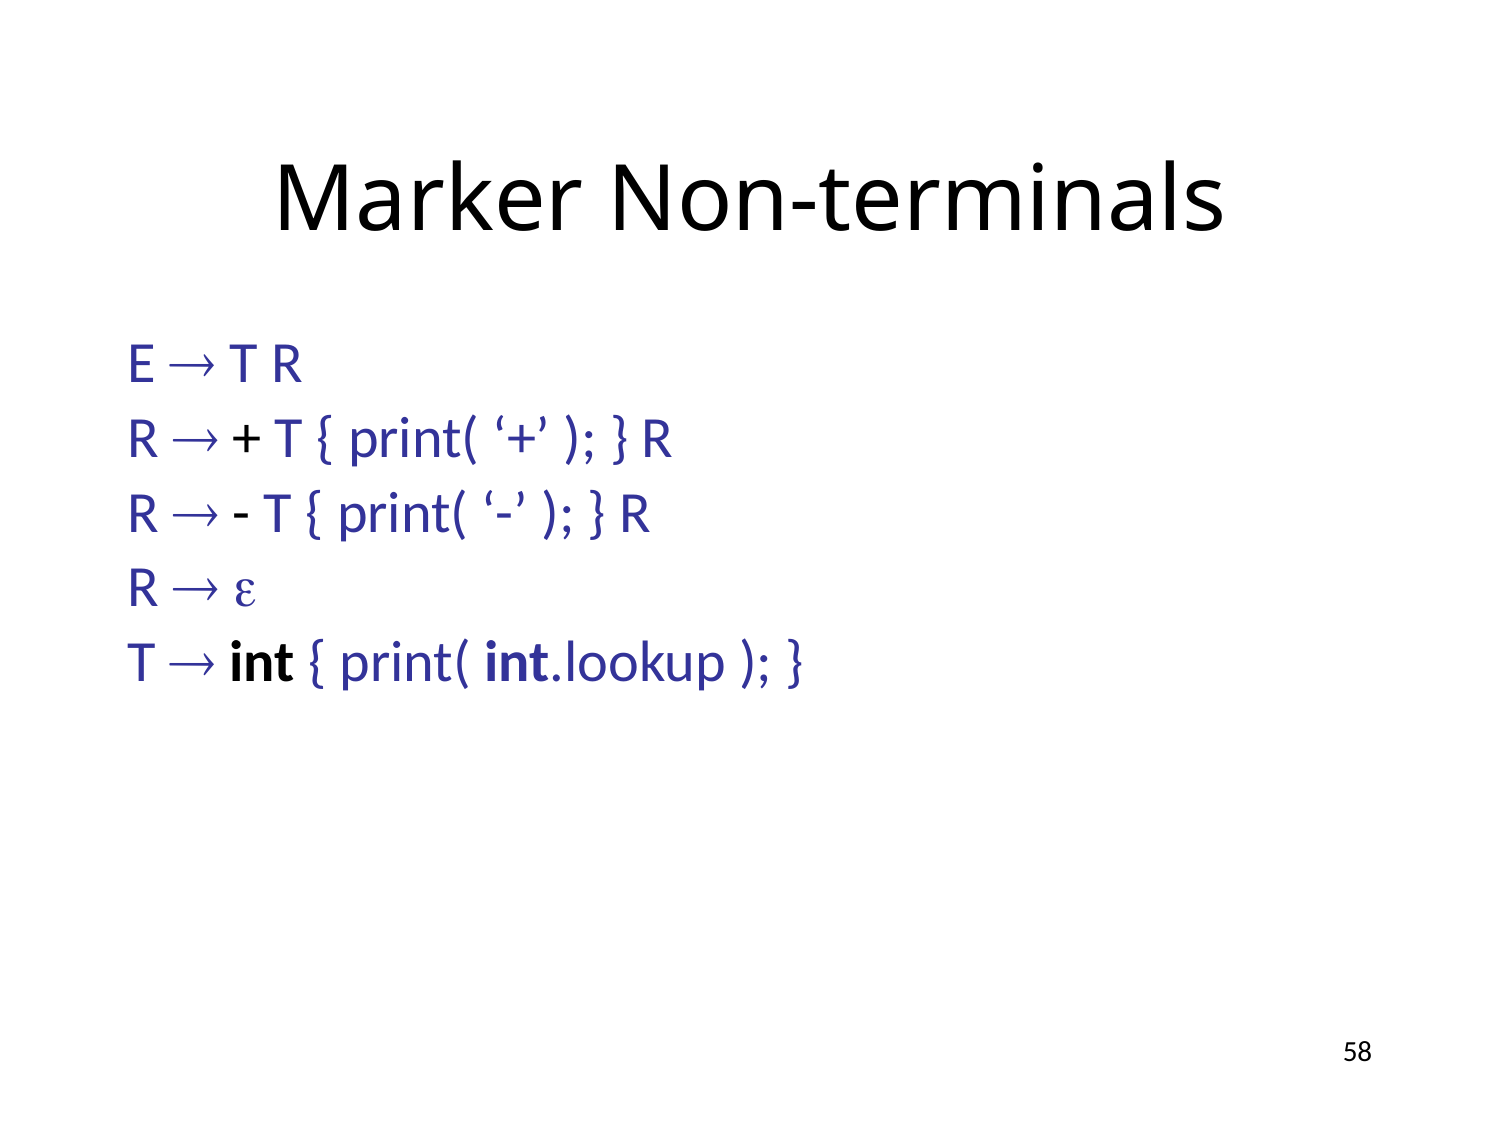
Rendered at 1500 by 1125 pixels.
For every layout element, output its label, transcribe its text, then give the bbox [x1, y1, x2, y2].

list E  T R R  + T { print( ‘+’ ); } R R  - T { print( ‘-’ ); } R R   T  int { print( int.lookup ); } [112, 324, 1388, 1001]
slide_number 58 [1074, 1024, 1388, 1101]
title Marker Non-terminals [112, 99, 1388, 288]
